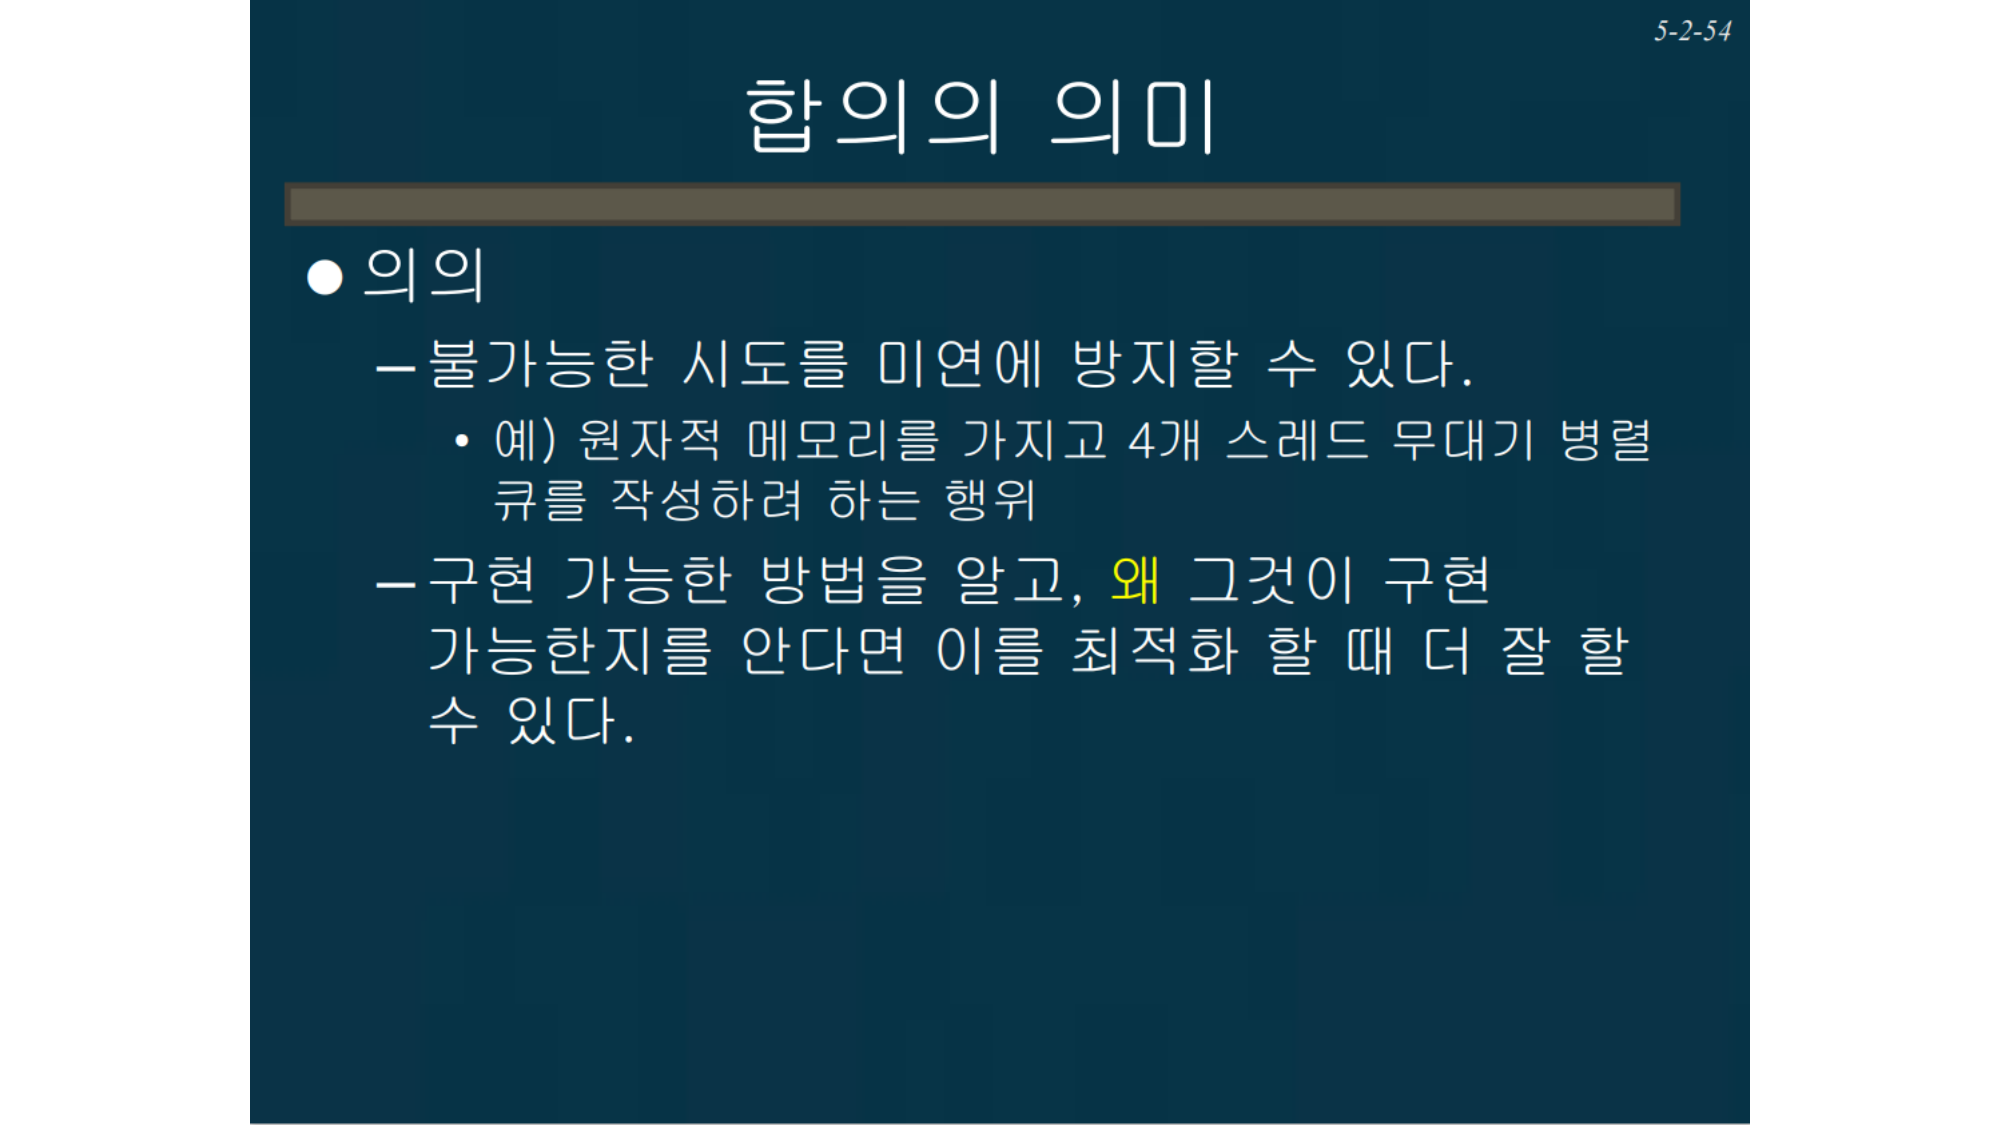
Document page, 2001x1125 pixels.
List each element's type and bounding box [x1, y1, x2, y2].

picture [250, 0, 1750, 1125]
